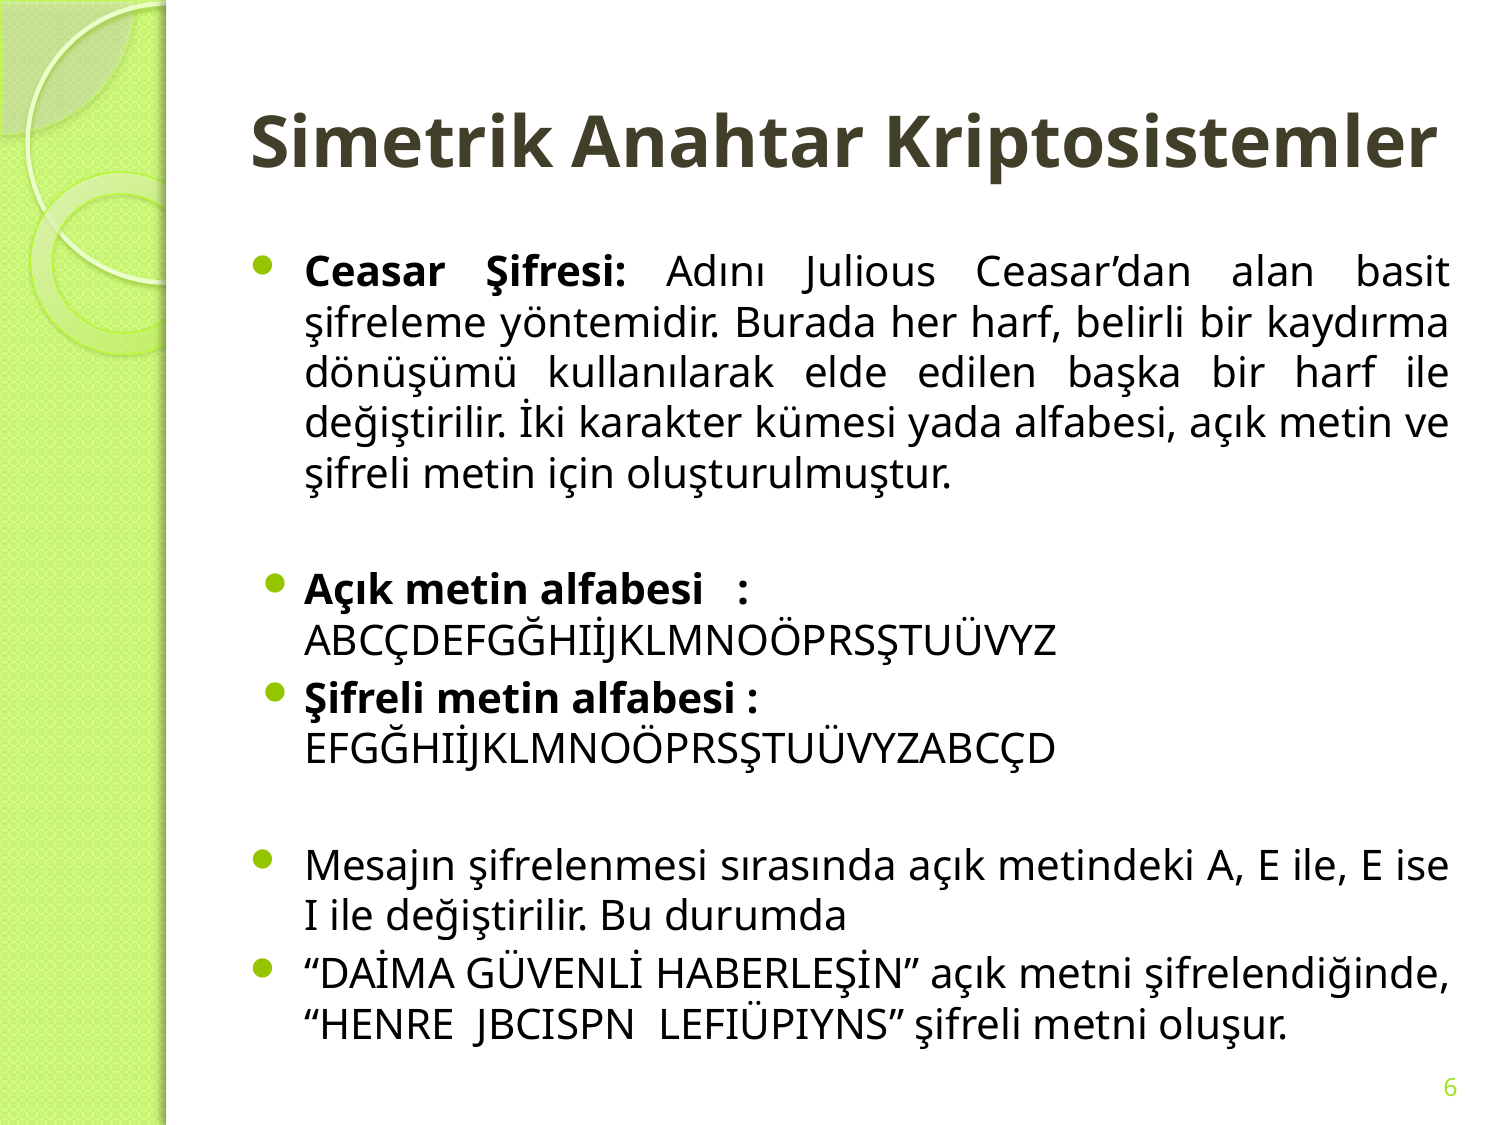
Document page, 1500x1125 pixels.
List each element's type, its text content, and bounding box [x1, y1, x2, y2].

title Simetrik Anahtar Kriptosistemler [235, 45, 1466, 233]
slide_number 6 [1413, 1034, 1488, 1113]
list Ceasar Şifresi: Adını Julious Ceasar’dan alan basit şifreleme yöntemidir. Burada her harf, belirli bir kaydırma dönüşümü kullanılarak elde edilen başka bir harf ile değiştirilir. İki karakter kümesi yada alfabesi, açık metin ve şifreli metin için oluşturulmuştur. Açık metin alfabesi : ABCÇDEFGĞHIİJKLMNOÖPRSŞTUÜVYZ Şifreli metin alfabesi : EFGĞHIİJKLMNOÖPRSŞTUÜVYZABCÇD Mesajın şifrelenmesi sırasında açık metindeki A, E ile, E ise I ile değiştirilir. Bu durumda “DAİMA GÜVENLİ HABERLEŞİN” açık metni şifrelendiğinde, “HENRE JBCISPN LEFIÜPIYNS” şifreli metni oluşur. [235, 237, 1466, 1094]
